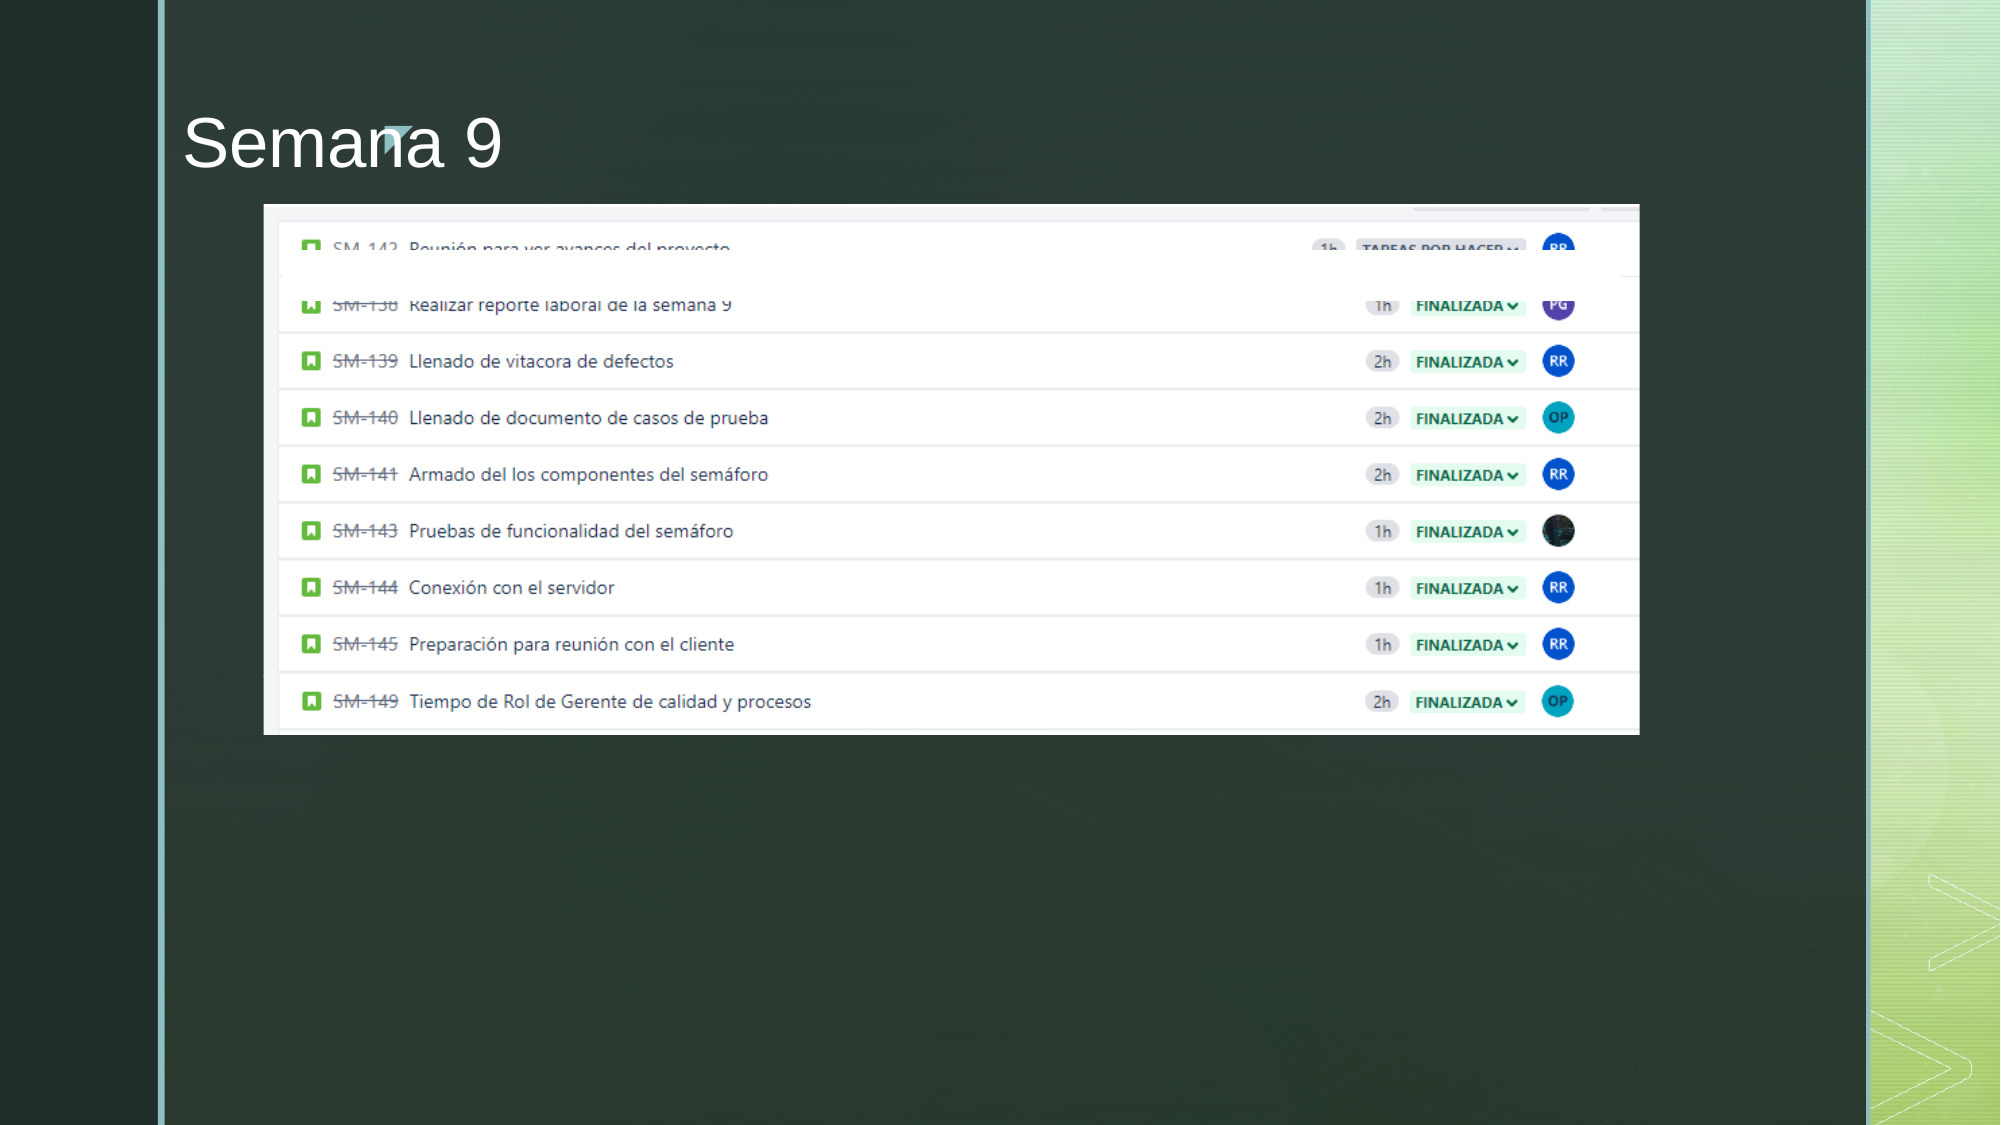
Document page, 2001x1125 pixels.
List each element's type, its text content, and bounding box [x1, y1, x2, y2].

picture [1871, 0, 2001, 1125]
title Semana 9 [167, 98, 1473, 276]
picture [263, 204, 1640, 735]
